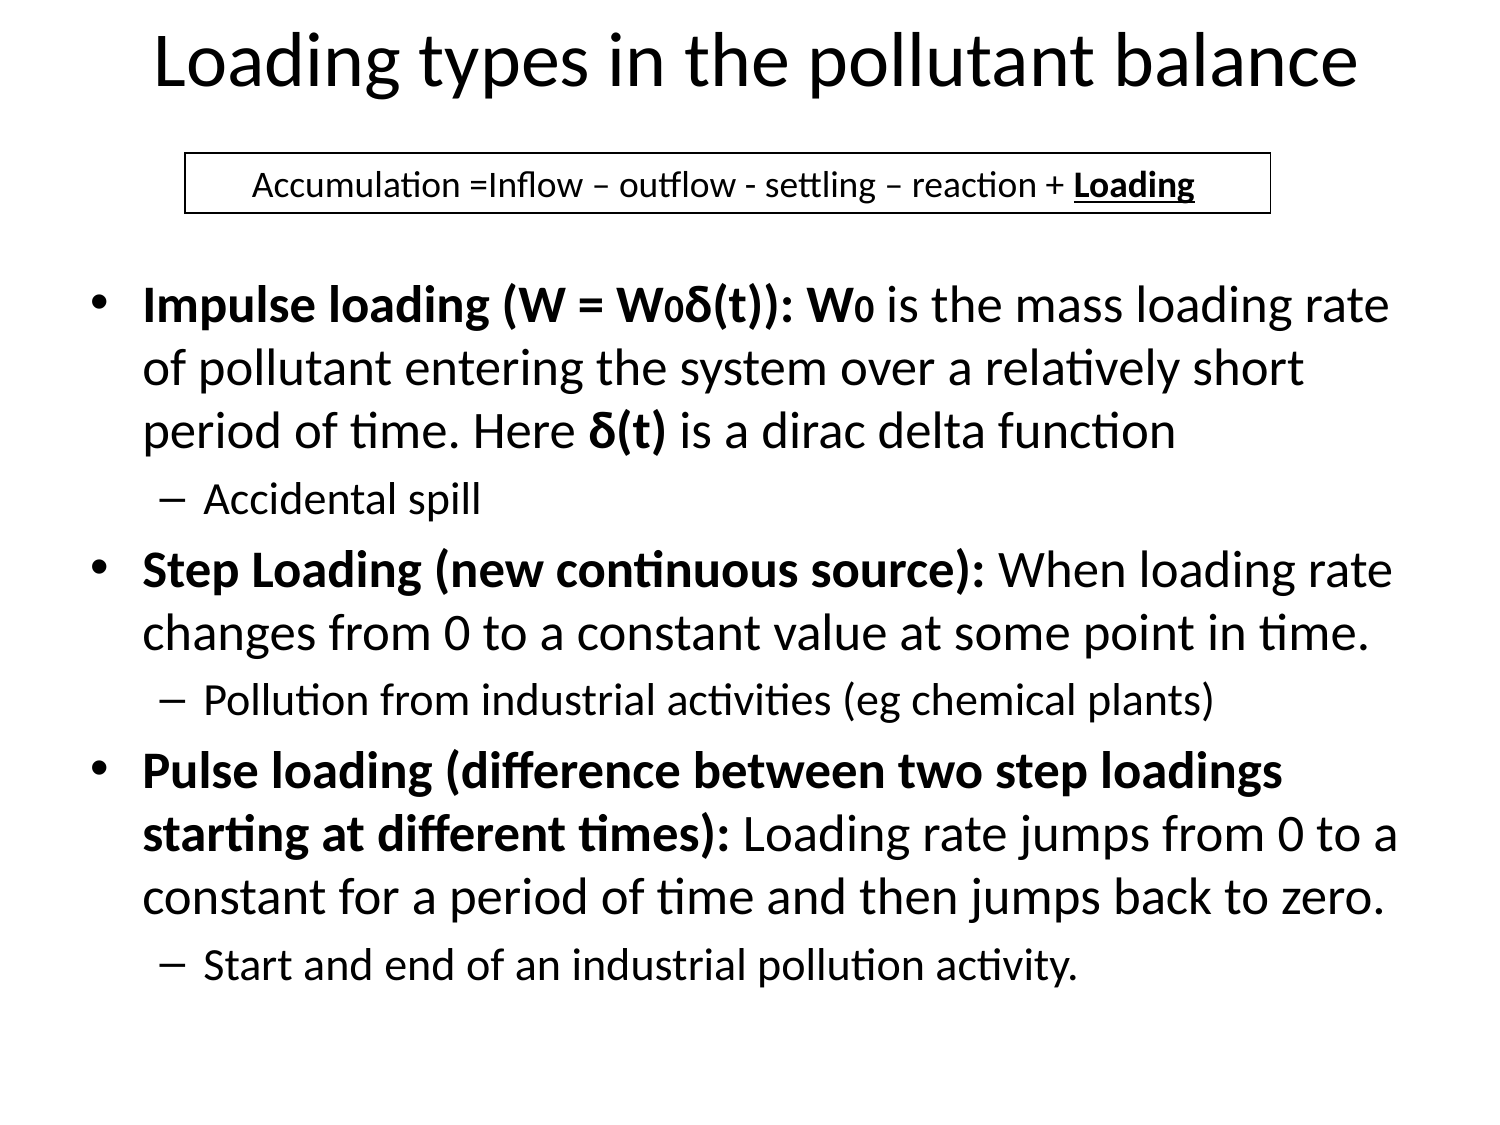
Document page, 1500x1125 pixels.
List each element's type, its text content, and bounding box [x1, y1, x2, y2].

list [141, 189, 1448, 932]
title Loading types in the pollutant balance [32, 0, 1483, 111]
list Impulse loading (W = W0δ(t)): W0 is the mass loading rate of pollutant entering the system over a relatively short period of time. Here δ(t) is a dirac delta function Accidental spill Step Loading (new continuous source): When loading rate changes from 0 to a constant value at some point in time. Pollution from industrial activities (eg chemical plants) Pulse loading (difference between two step loadings starting at different times): Loading rate jumps from 0 to a constant for a period of time and then jumps back to zero. Start and end of an industrial pollution activity. [75, 262, 1425, 1113]
text_box Accumulation =Inflow – outflow - settling – reaction + Loading [184, 153, 1271, 213]
